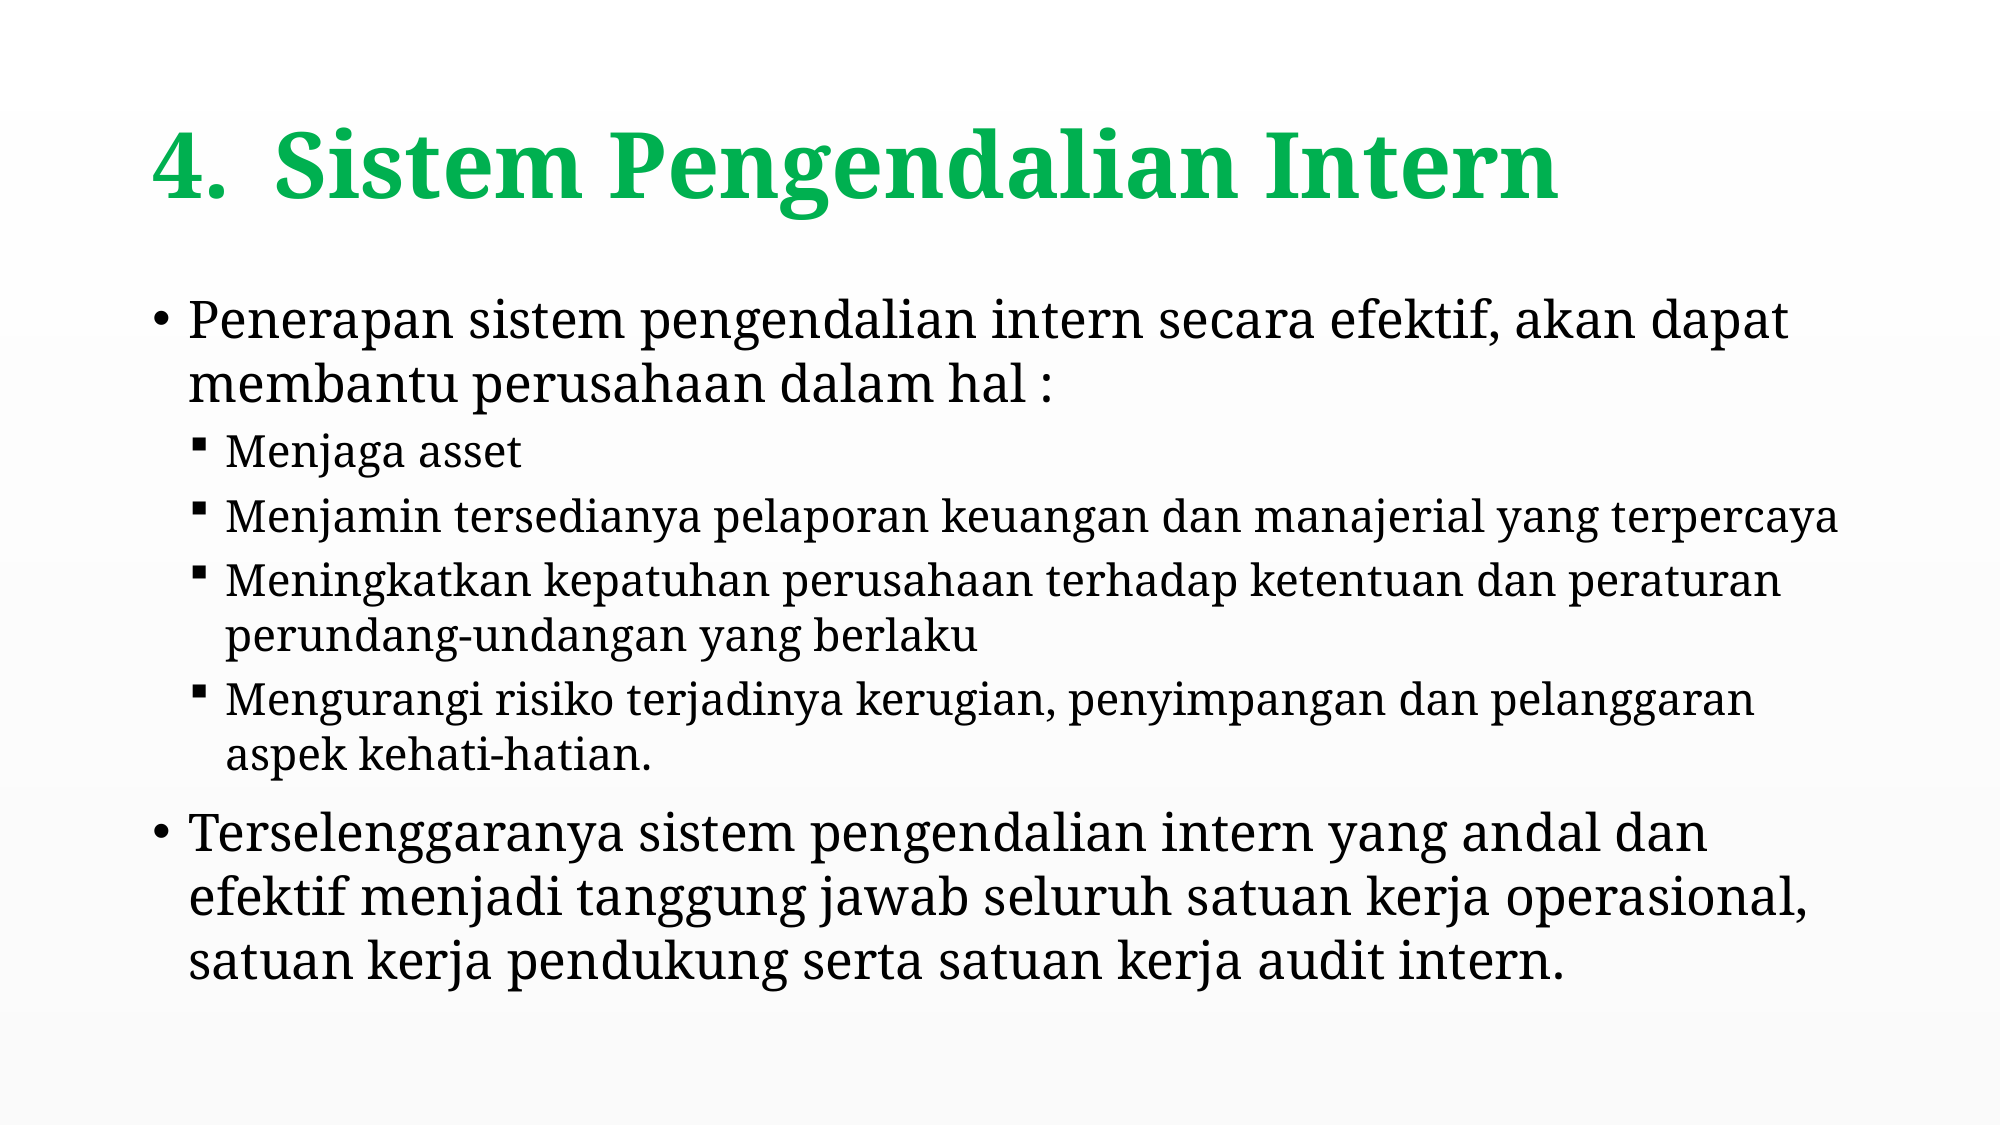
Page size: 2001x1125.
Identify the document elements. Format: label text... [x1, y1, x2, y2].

list Penerapan sistem pengendalian intern secara efektif, akan dapat membantu perusahaan dalam hal : Menjaga asset Menjamin tersedianya pelaporan keuangan dan manajerial yang terpercaya Meningkatkan kepatuhan perusahaan terhadap ketentuan dan peraturan perundang-undangan yang berlaku Mengurangi risiko terjadinya kerugian, penyimpangan dan pelanggaran aspek kehati-hatian. Terselenggaranya sistem pengendalian intern yang andal dan efektif menjadi tanggung jawab seluruh satuan kerja operasional, satuan kerja pendukung serta satuan kerja audit intern. [137, 277, 1863, 1040]
title Sistem Pengendalian Intern [137, 59, 1863, 277]
